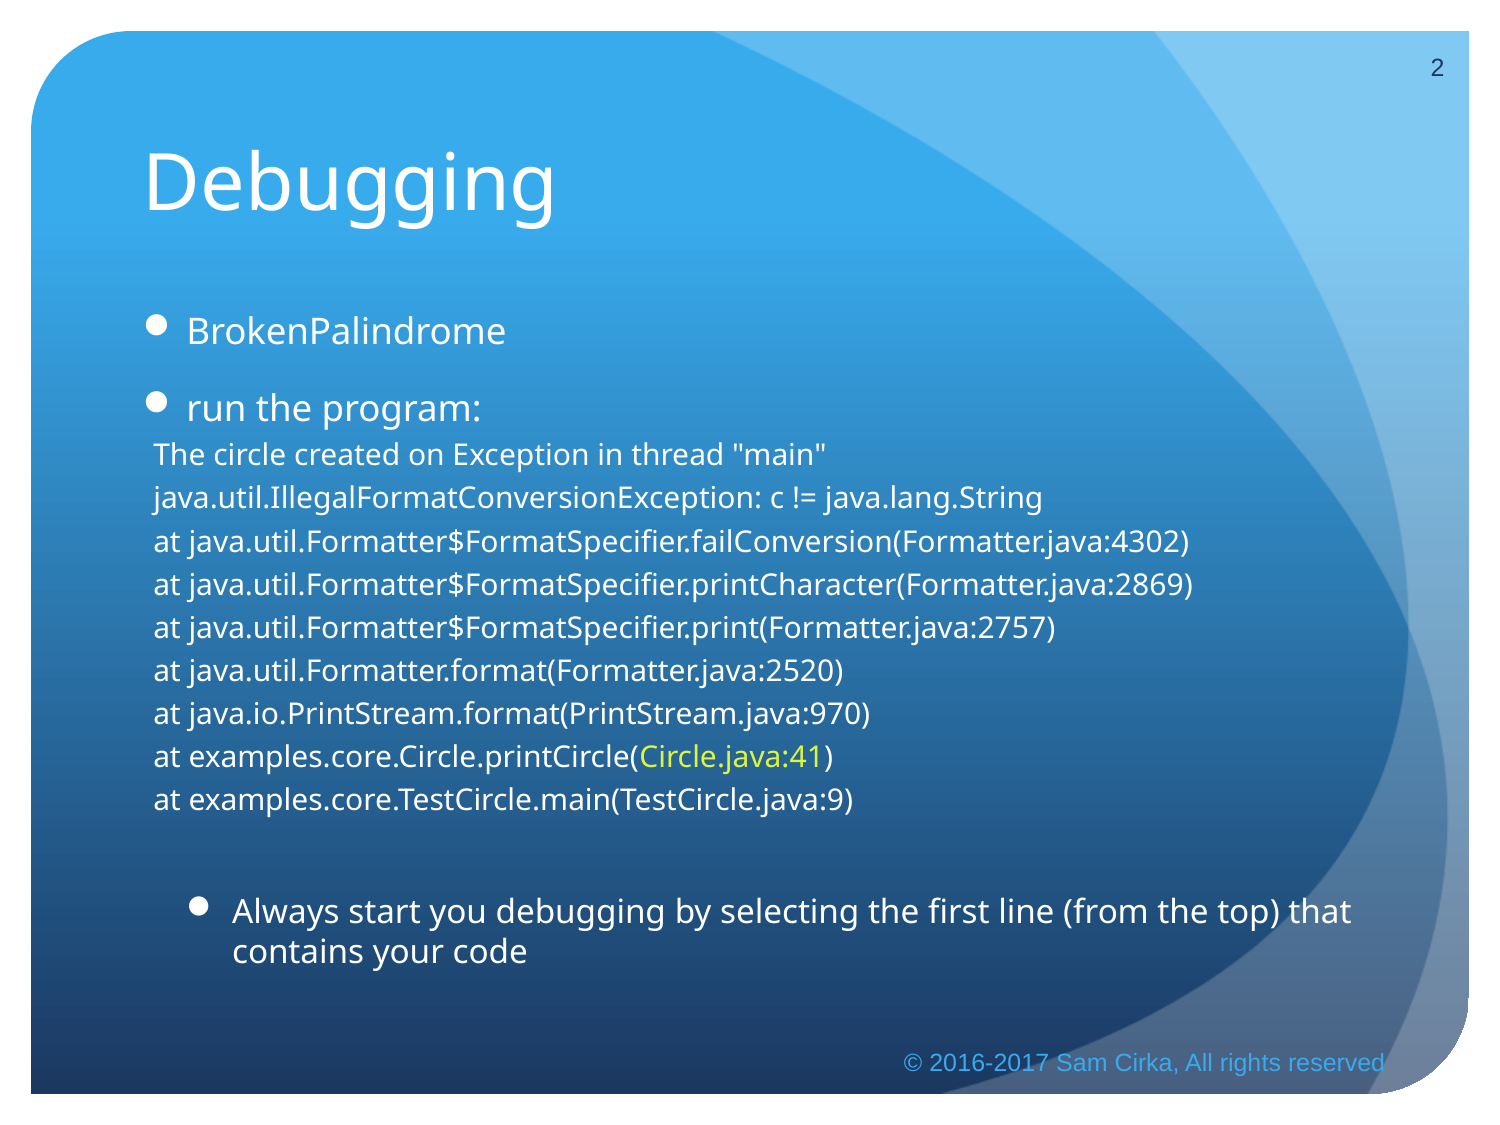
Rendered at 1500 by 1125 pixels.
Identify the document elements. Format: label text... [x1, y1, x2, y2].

slide_number 2 [1378, 36, 1460, 96]
title Debugging [127, 62, 1372, 234]
picture [24, 30, 1473, 1094]
list BrokenPalindrome run the program: The circle created on Exception in thread "main" java.util.IllegalFormatConversionException: c != java.lang.String at java.util.Formatter$FormatSpecifier.failConversion(Formatter.java:4302) at java.util.Formatter$FormatSpecifier.printCharacter(Formatter.java:2869) at java.util.Formatter$FormatSpecifier.print(Formatter.java:2757) at java.util.Formatter.format(Formatter.java:2520) at java.io.PrintStream.format(PrintStream.java:970) at examples.core.Circle.printCircle(Circle.java:41) at examples.core.TestCircle.main(TestCircle.java:9) Always start you debugging by selecting the first line (from the top) that contains your code [127, 299, 1372, 991]
footer © 2016-2017 Sam Cirka, All rights reserved [542, 1031, 1402, 1092]
